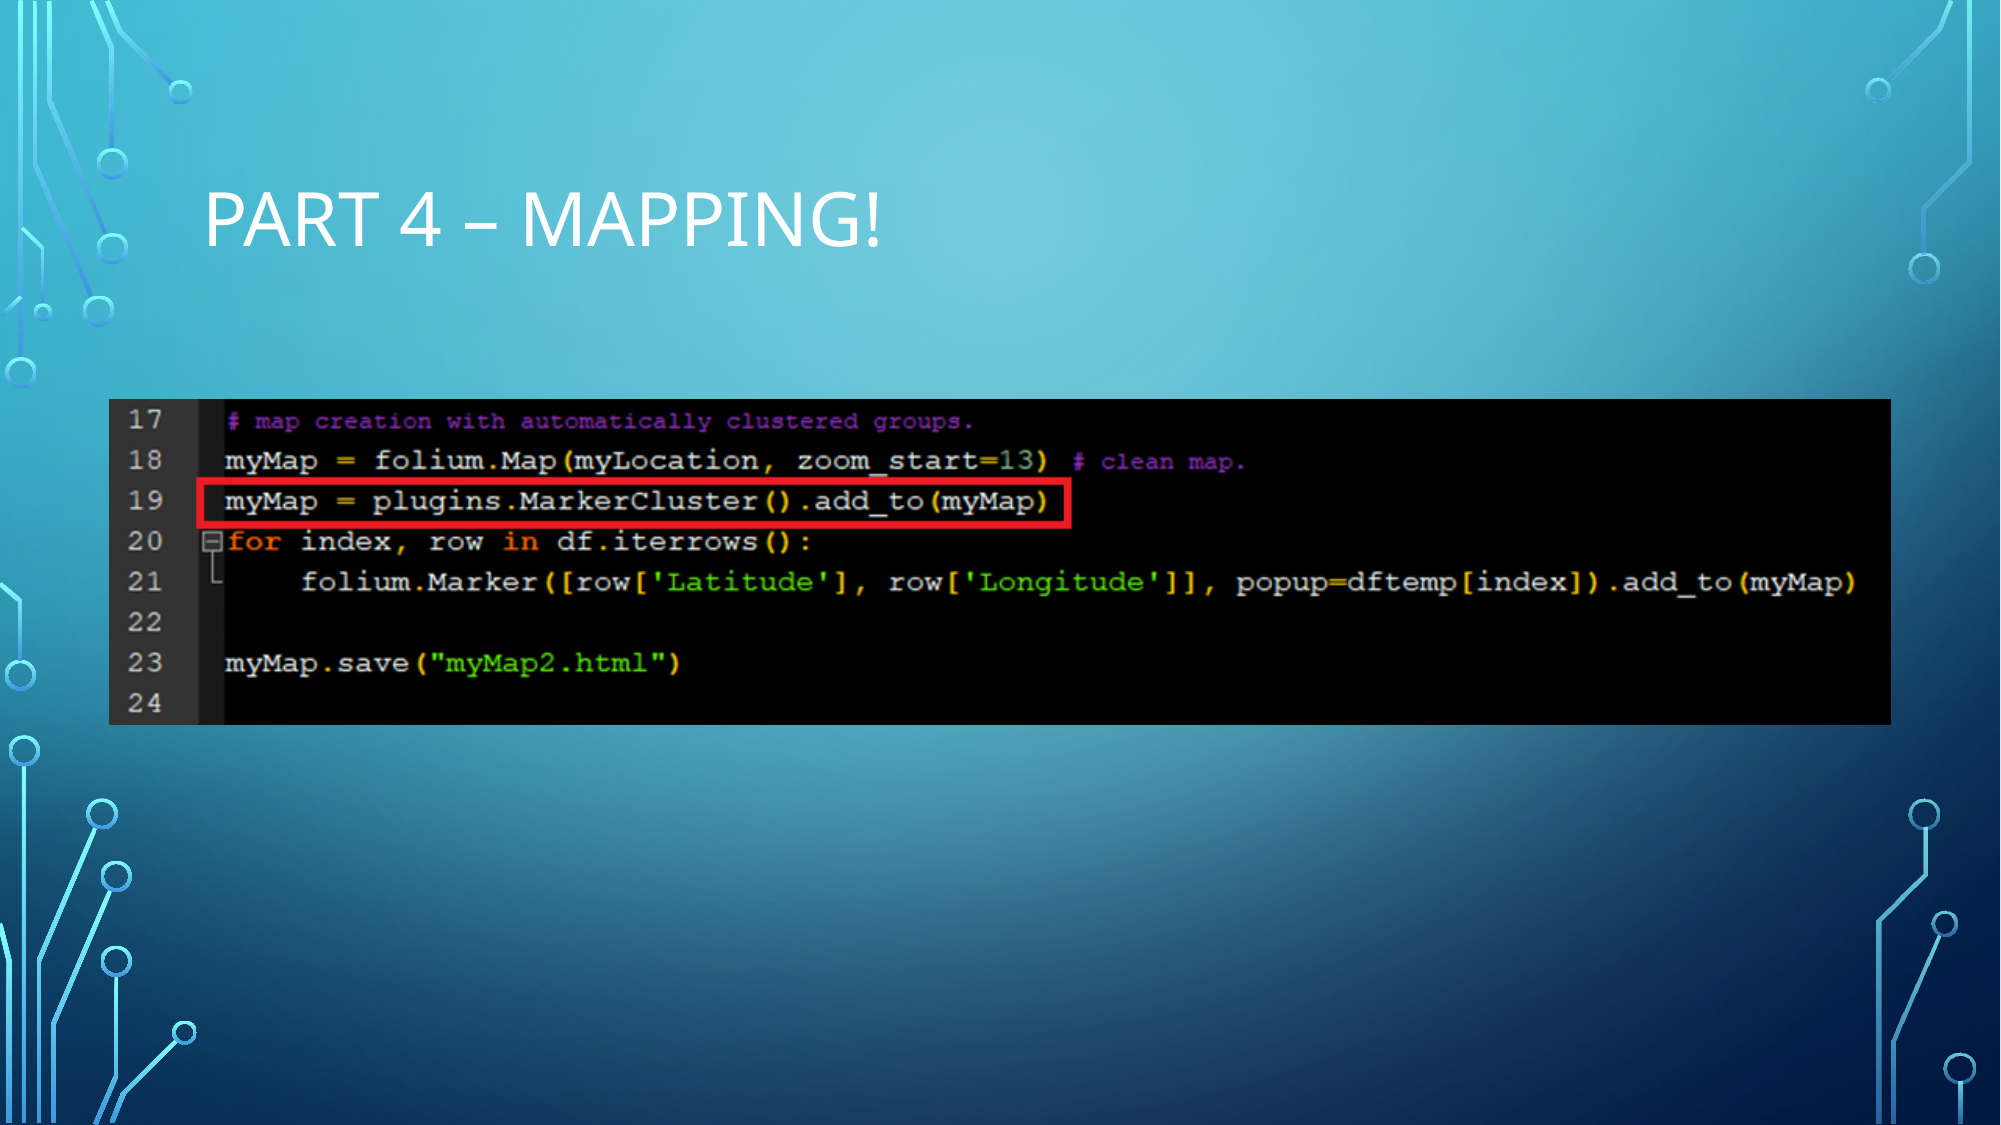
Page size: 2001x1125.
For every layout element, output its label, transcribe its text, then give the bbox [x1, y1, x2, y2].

picture [109, 399, 1891, 726]
title Part 4 – Mapping! [187, 101, 1813, 344]
